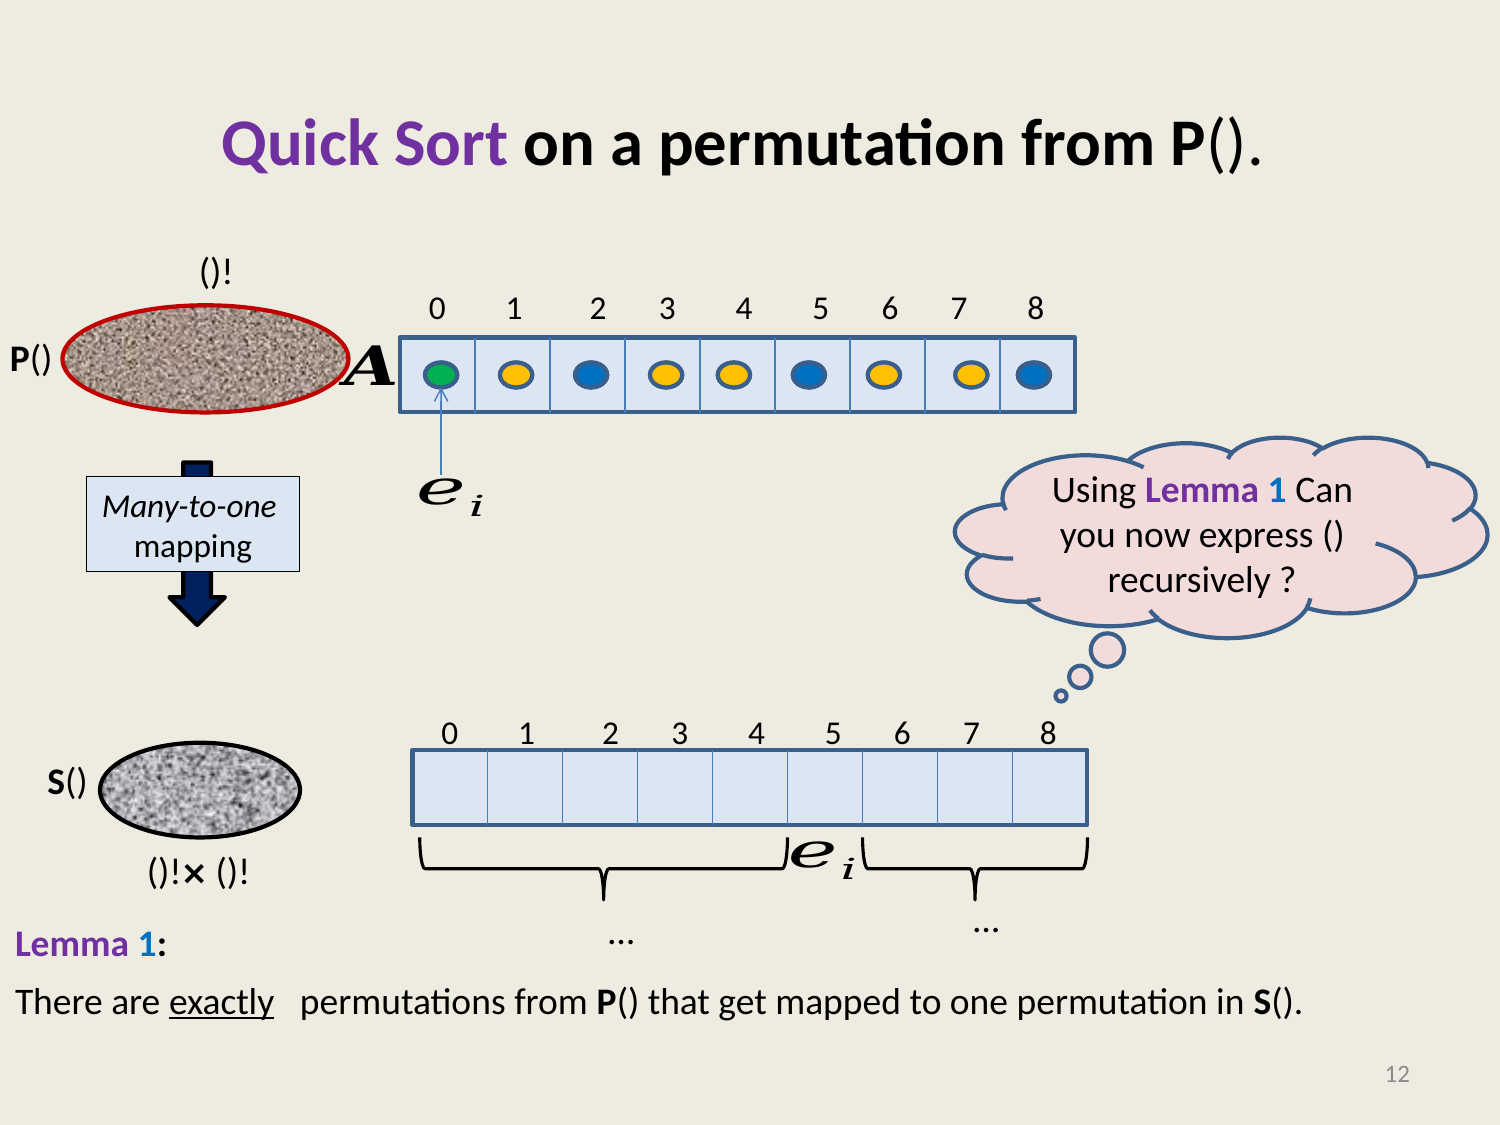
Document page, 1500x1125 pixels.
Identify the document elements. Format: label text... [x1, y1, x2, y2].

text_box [0, 305, 349, 413]
text_box Many-to-one mapping [86, 476, 300, 572]
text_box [412, 699, 1088, 826]
text_box [181, 460, 214, 476]
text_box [399, 274, 1076, 413]
text_box [167, 572, 227, 628]
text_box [499, 362, 1051, 388]
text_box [419, 837, 788, 961]
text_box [862, 837, 1088, 949]
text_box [24, 742, 301, 838]
slide_number 12 [1074, 1042, 1425, 1103]
